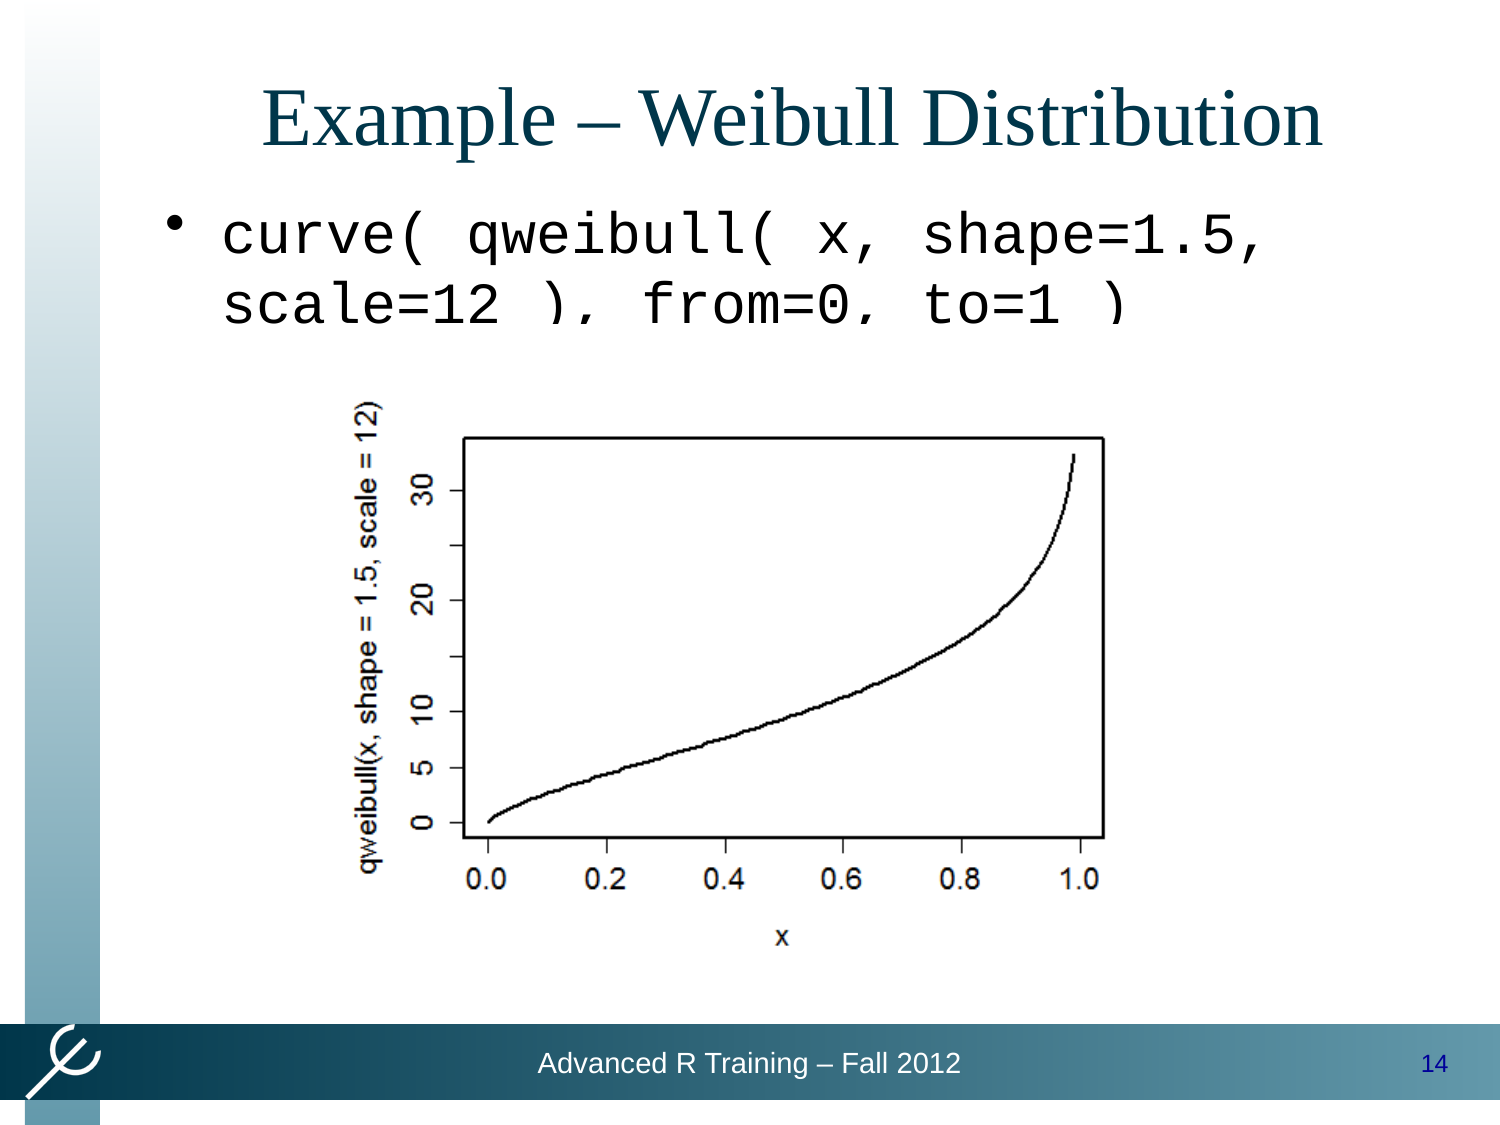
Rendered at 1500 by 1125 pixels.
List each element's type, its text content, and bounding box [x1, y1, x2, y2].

list curve( qweibull( x, shape=1.5, scale=12 ), from=0, to=1 ) [150, 187, 1438, 1013]
title Example – Weibull Distribution [150, 50, 1438, 175]
picture [27, 1024, 101, 1100]
picture [349, 324, 1163, 982]
